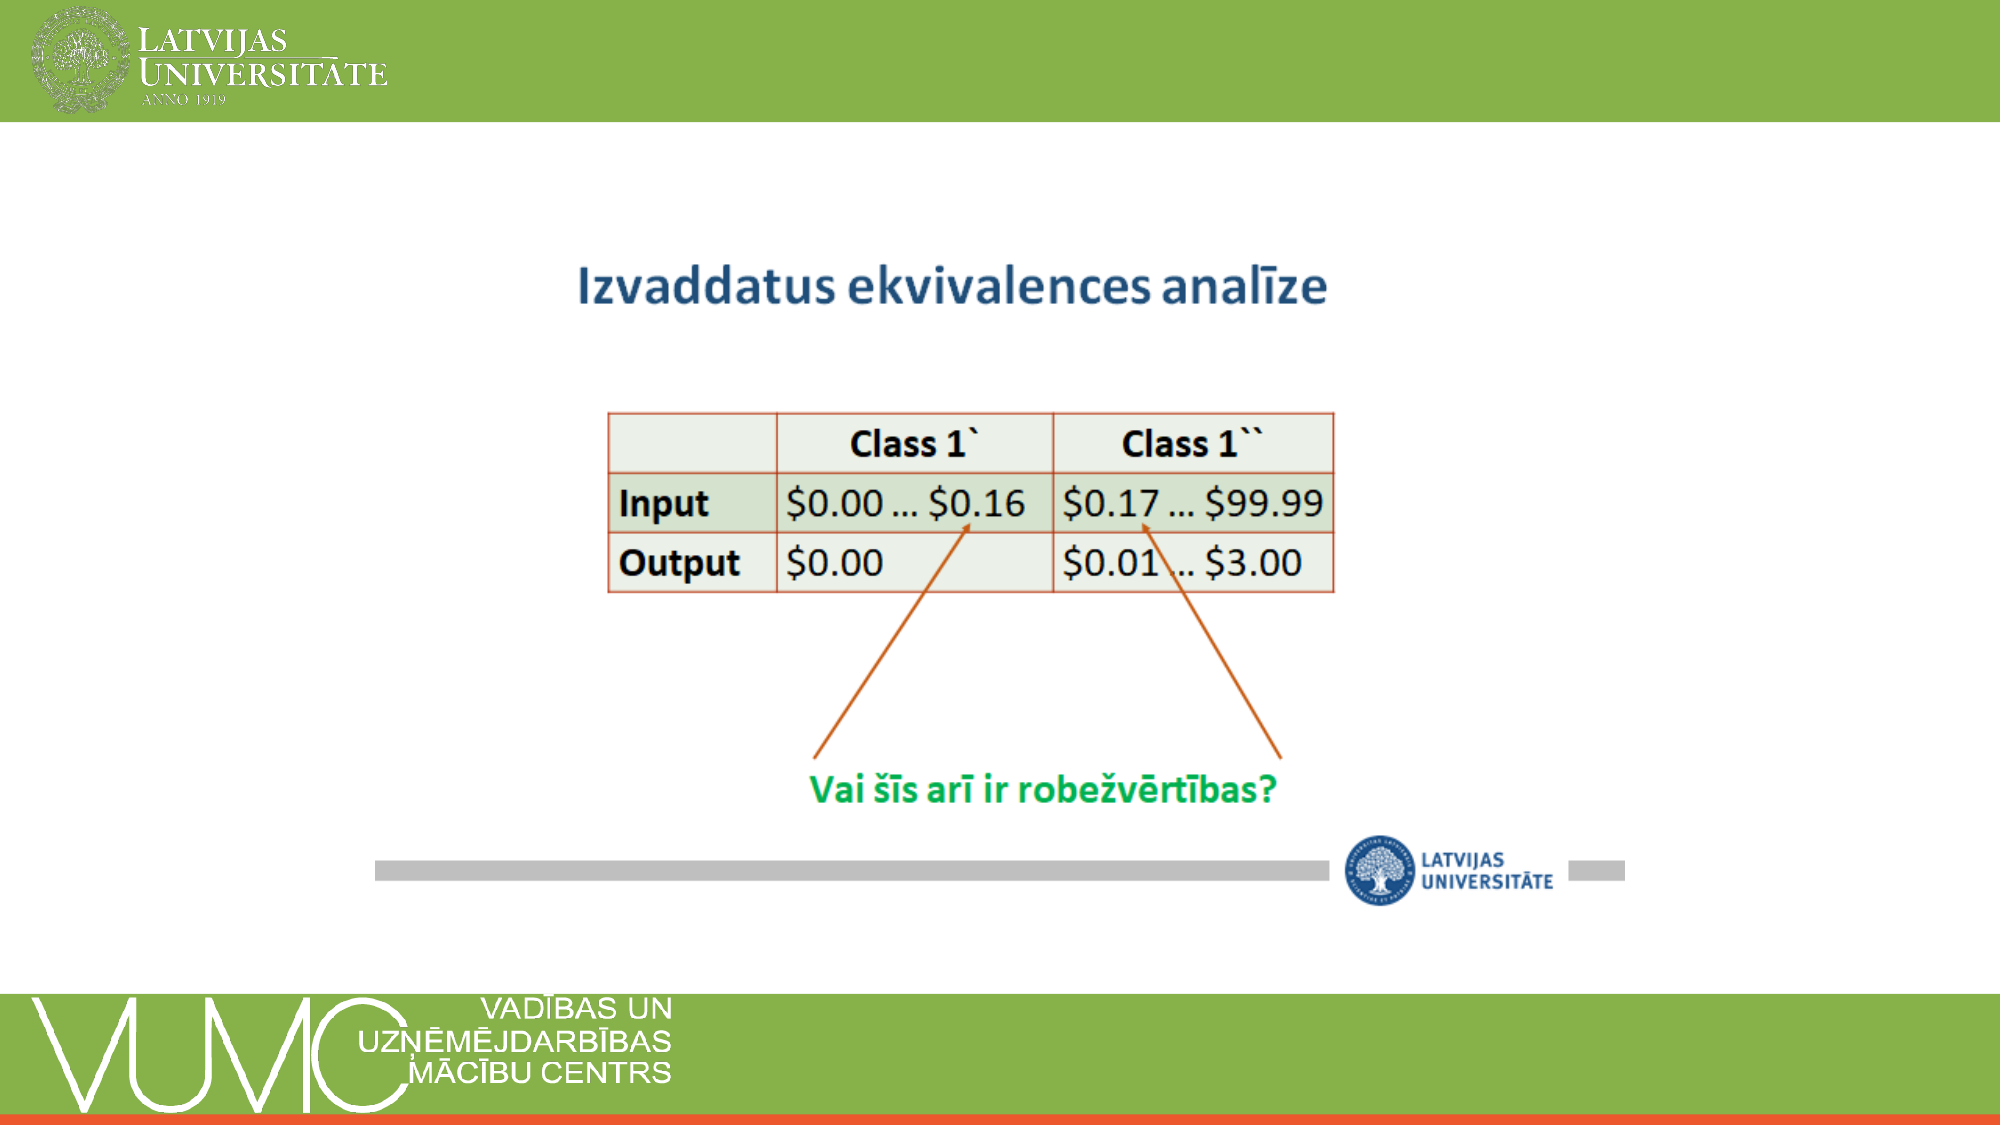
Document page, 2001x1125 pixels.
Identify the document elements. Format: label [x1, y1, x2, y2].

picture [31, 993, 671, 1113]
text_box [62, 123, 1788, 984]
picture [374, 210, 1626, 915]
picture [31, 6, 387, 114]
